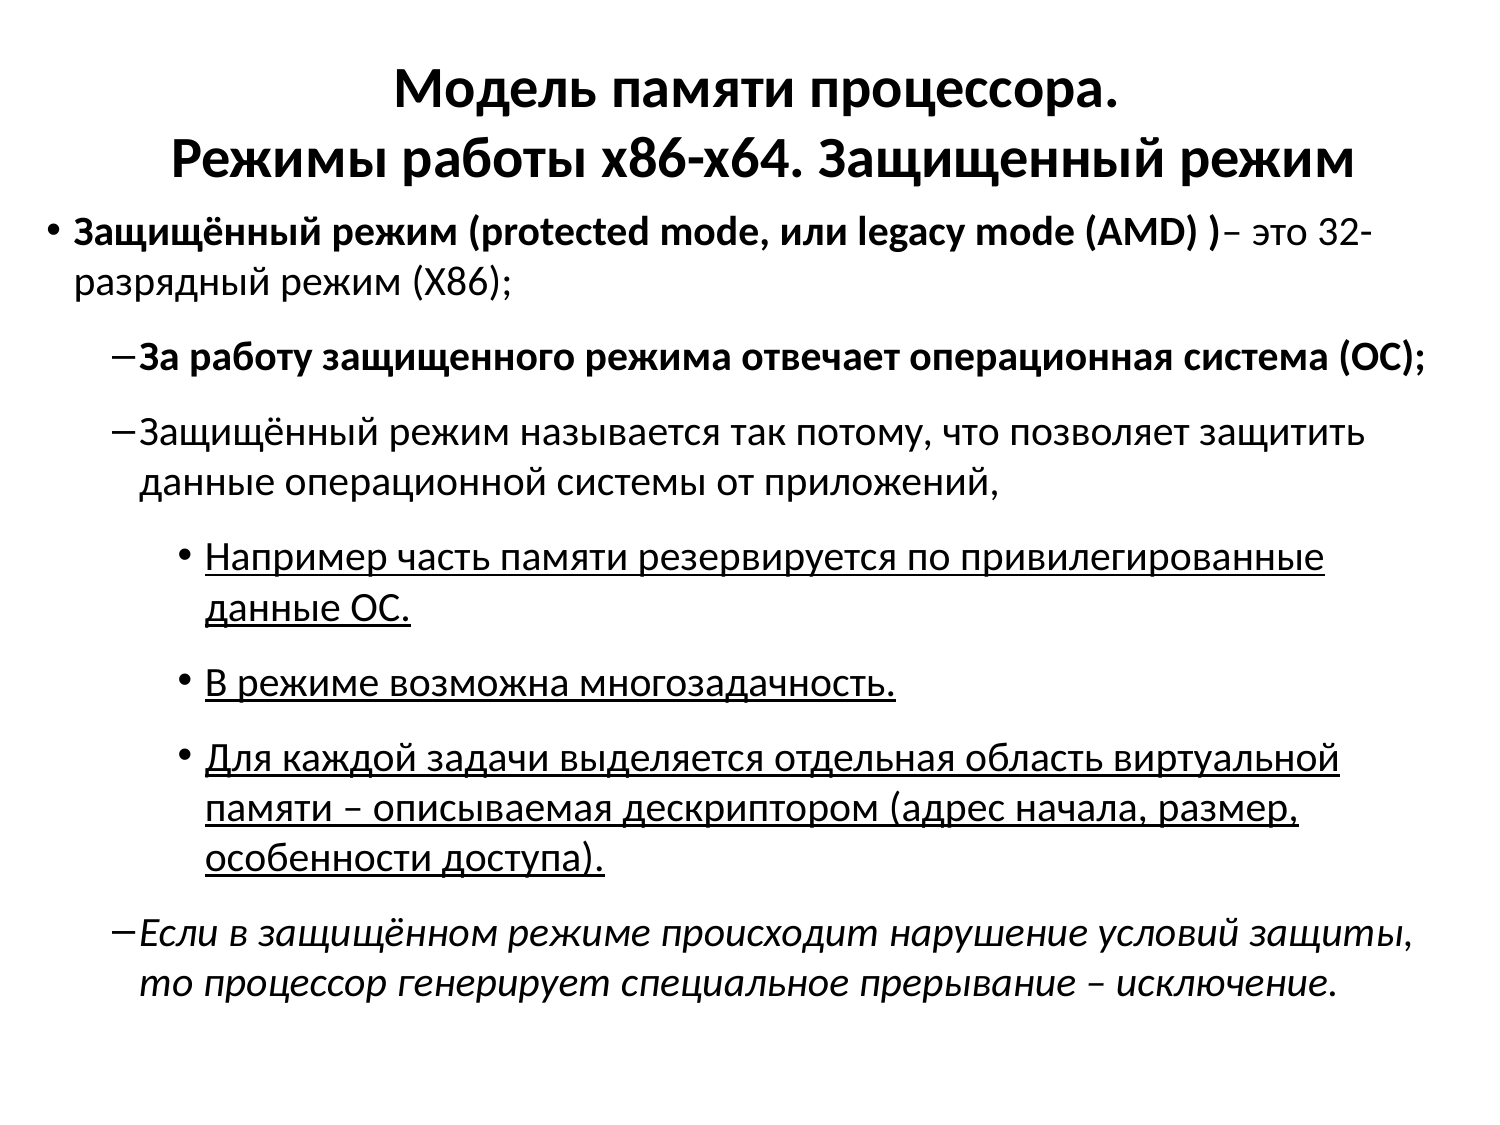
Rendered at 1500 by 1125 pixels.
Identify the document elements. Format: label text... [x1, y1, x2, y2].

title Модель памяти процессора. Режимы работы x86-x64. Защищенный режим [88, 42, 1439, 196]
list Защищённый режим (protected mode, или legacy mode (AMD) )– это 32-разрядный режим (X86); За работу защищенного режима отвечает операционная система (ОС); Защищённый режим называется так потому, что позволяет защитить данные операционной системы от приложений, Например часть памяти резервируется по привилегированные данные ОС. В режиме возможна многозадачность. Для каждой задачи выделяется отдельная область виртуальной памяти – описываемая дескриптором (адрес начала, размер, особенности доступа). Если в защищённом режиме происходит нарушение условий защиты, то процессор генерирует специальное прерывание – исключение. [29, 196, 1459, 1083]
